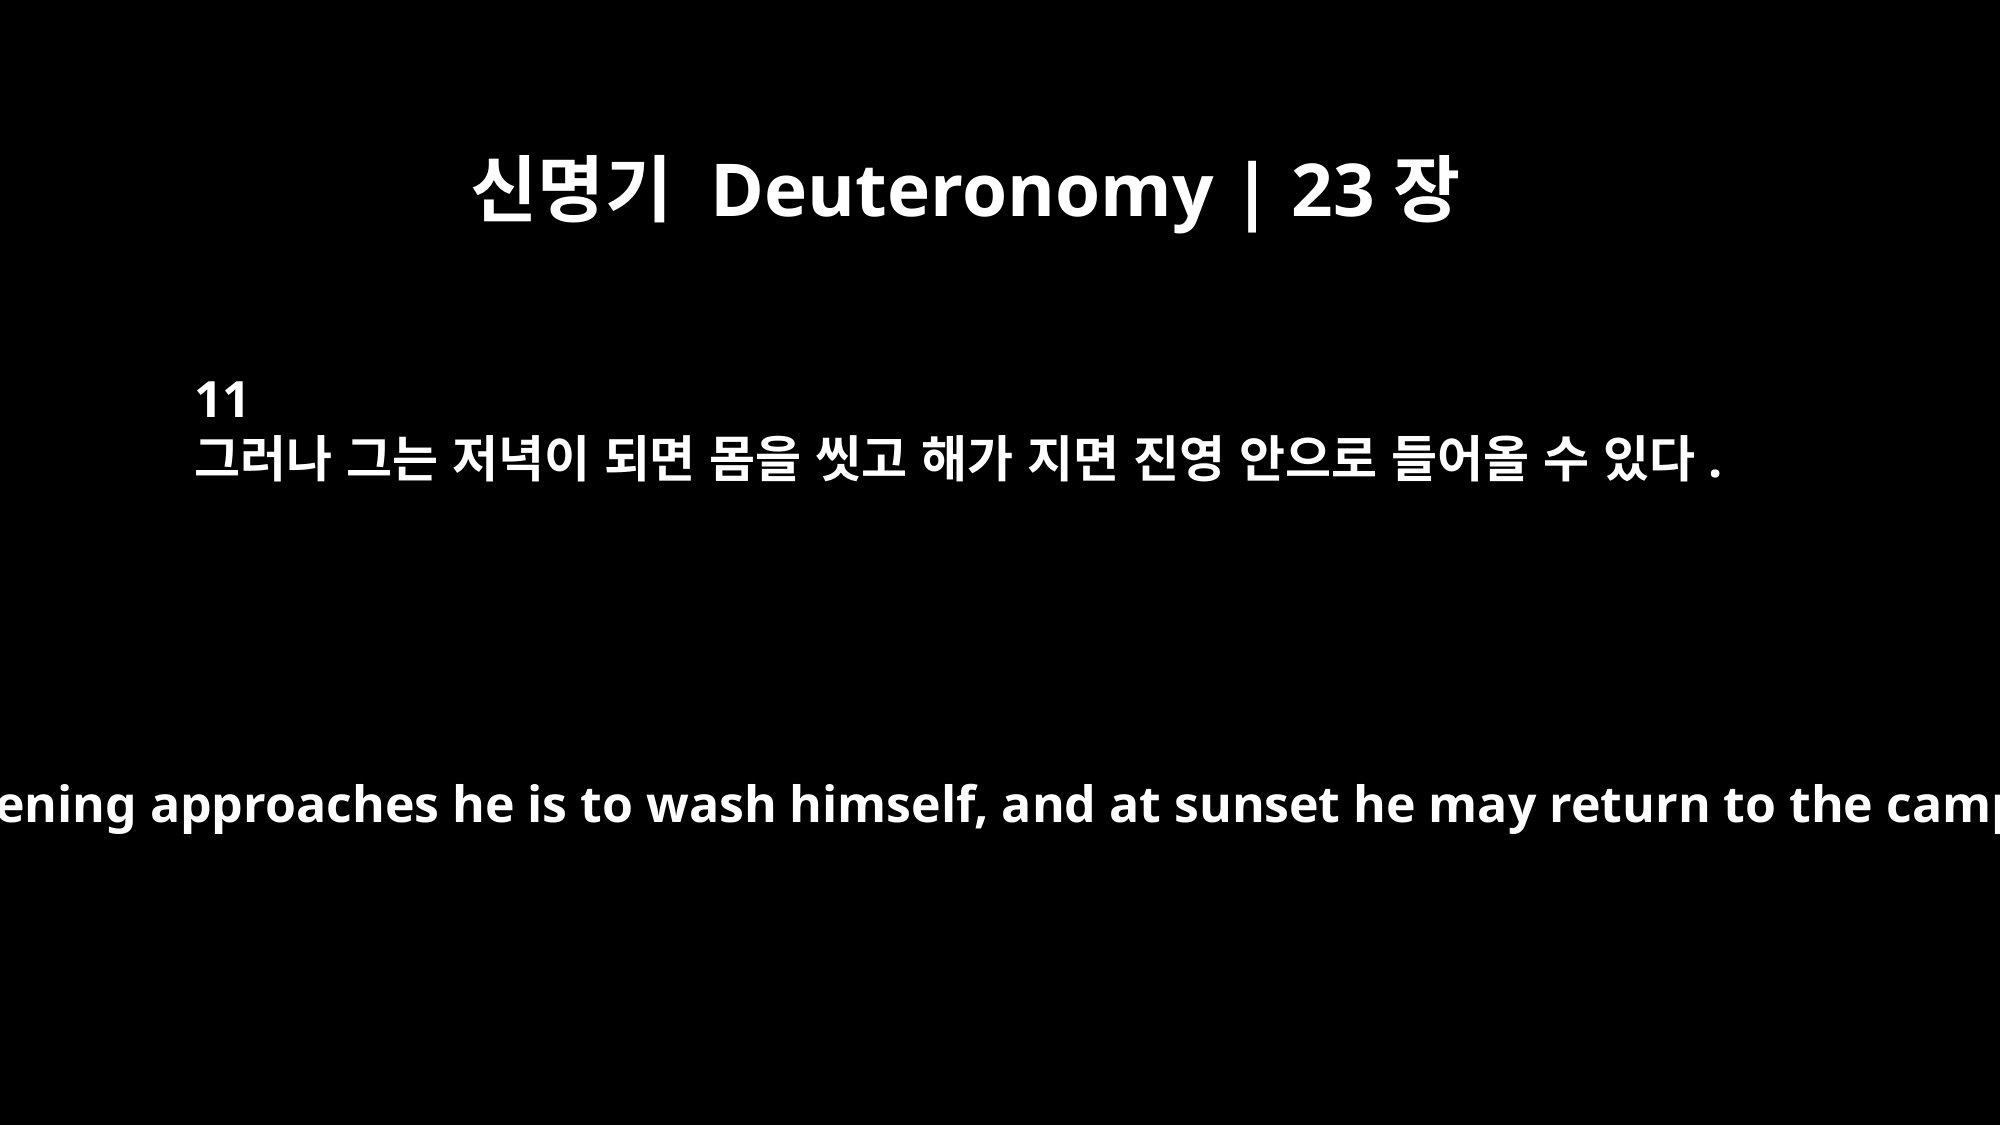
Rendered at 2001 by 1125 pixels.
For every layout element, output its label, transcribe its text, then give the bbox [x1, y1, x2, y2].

text_box 11 그러나 그는 저녁이 되면 몸을 씻고 해가 지면 진영 안으로 들어올 수 있다. [179, 359, 1738, 495]
text_box But as evening approaches he is to wash himself, and at sunset he may return to the camp. [0, 764, 2000, 840]
text_box 신명기 Deuteronomy | 23장 [456, 136, 1476, 239]
